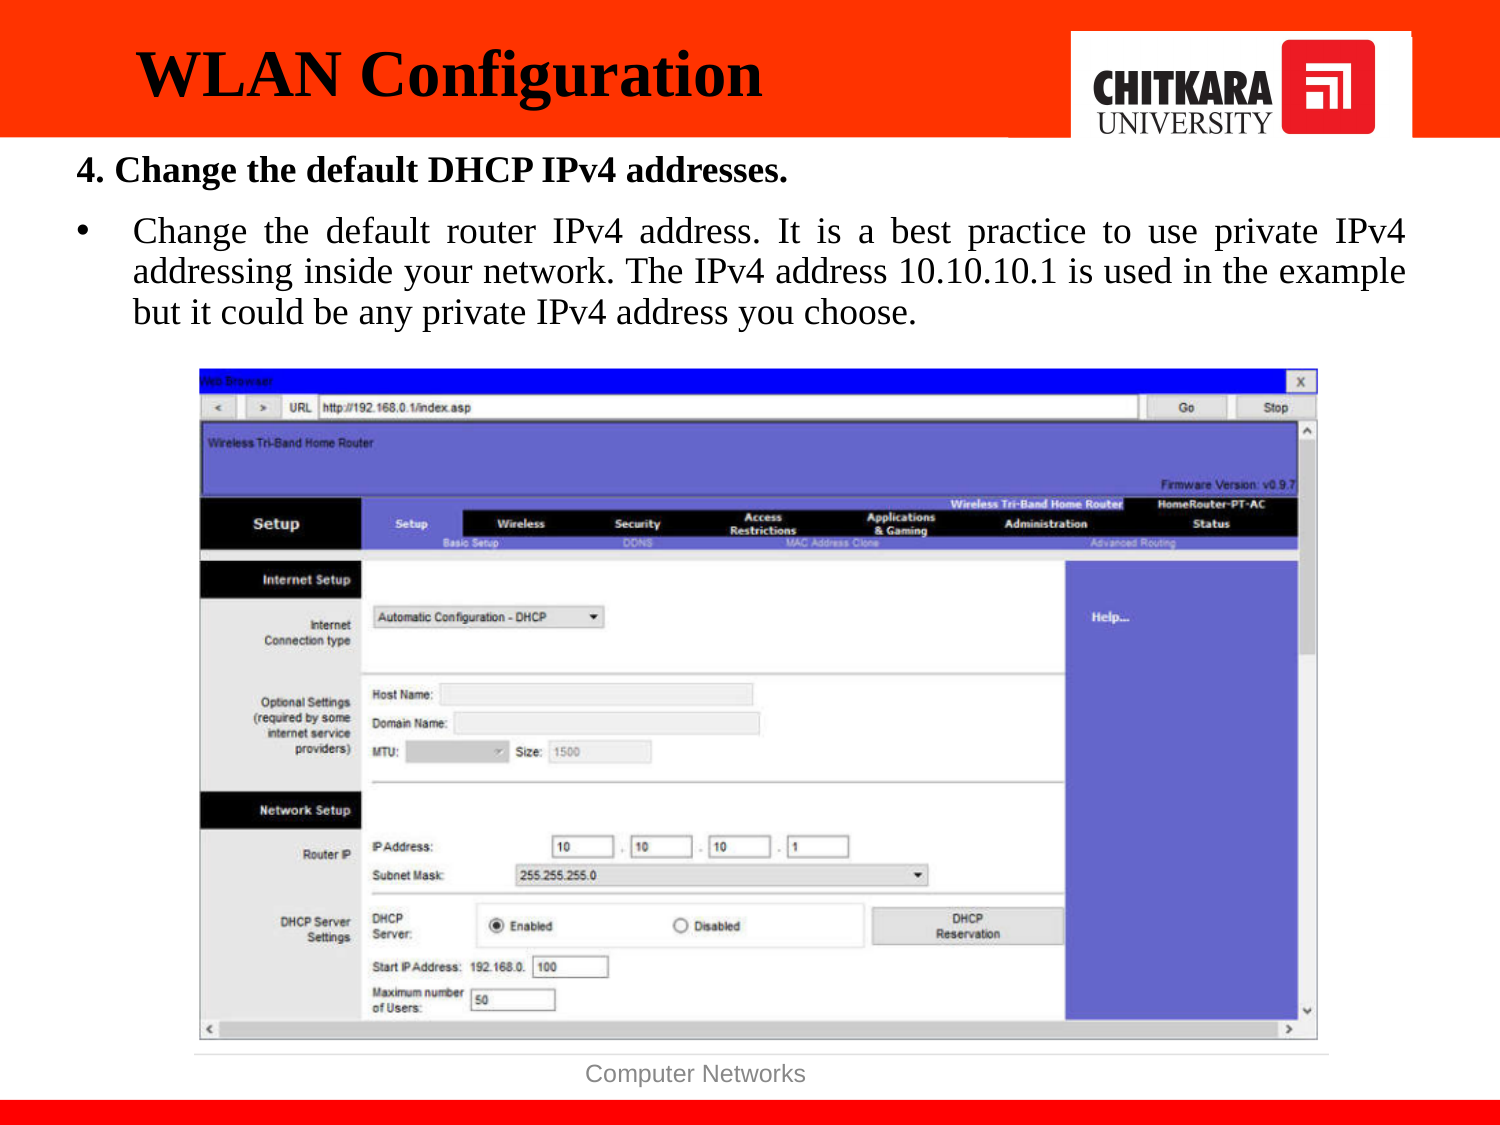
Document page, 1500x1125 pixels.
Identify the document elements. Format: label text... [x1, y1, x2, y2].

picture [1074, 37, 1390, 138]
picture [193, 355, 1330, 1058]
title WLAN Configuration [0, 0, 900, 150]
footer Computer Networks [57, 1042, 1425, 1103]
list 4. Change the default DHCP IPv4 addresses. Change the default router IPv4 address. It is a best practice to use private IPv4 addressing inside your network. The IPv4 address 10.10.10.1 is used in the example but it could be any private IPv4 address you choose. [57, 149, 1408, 356]
